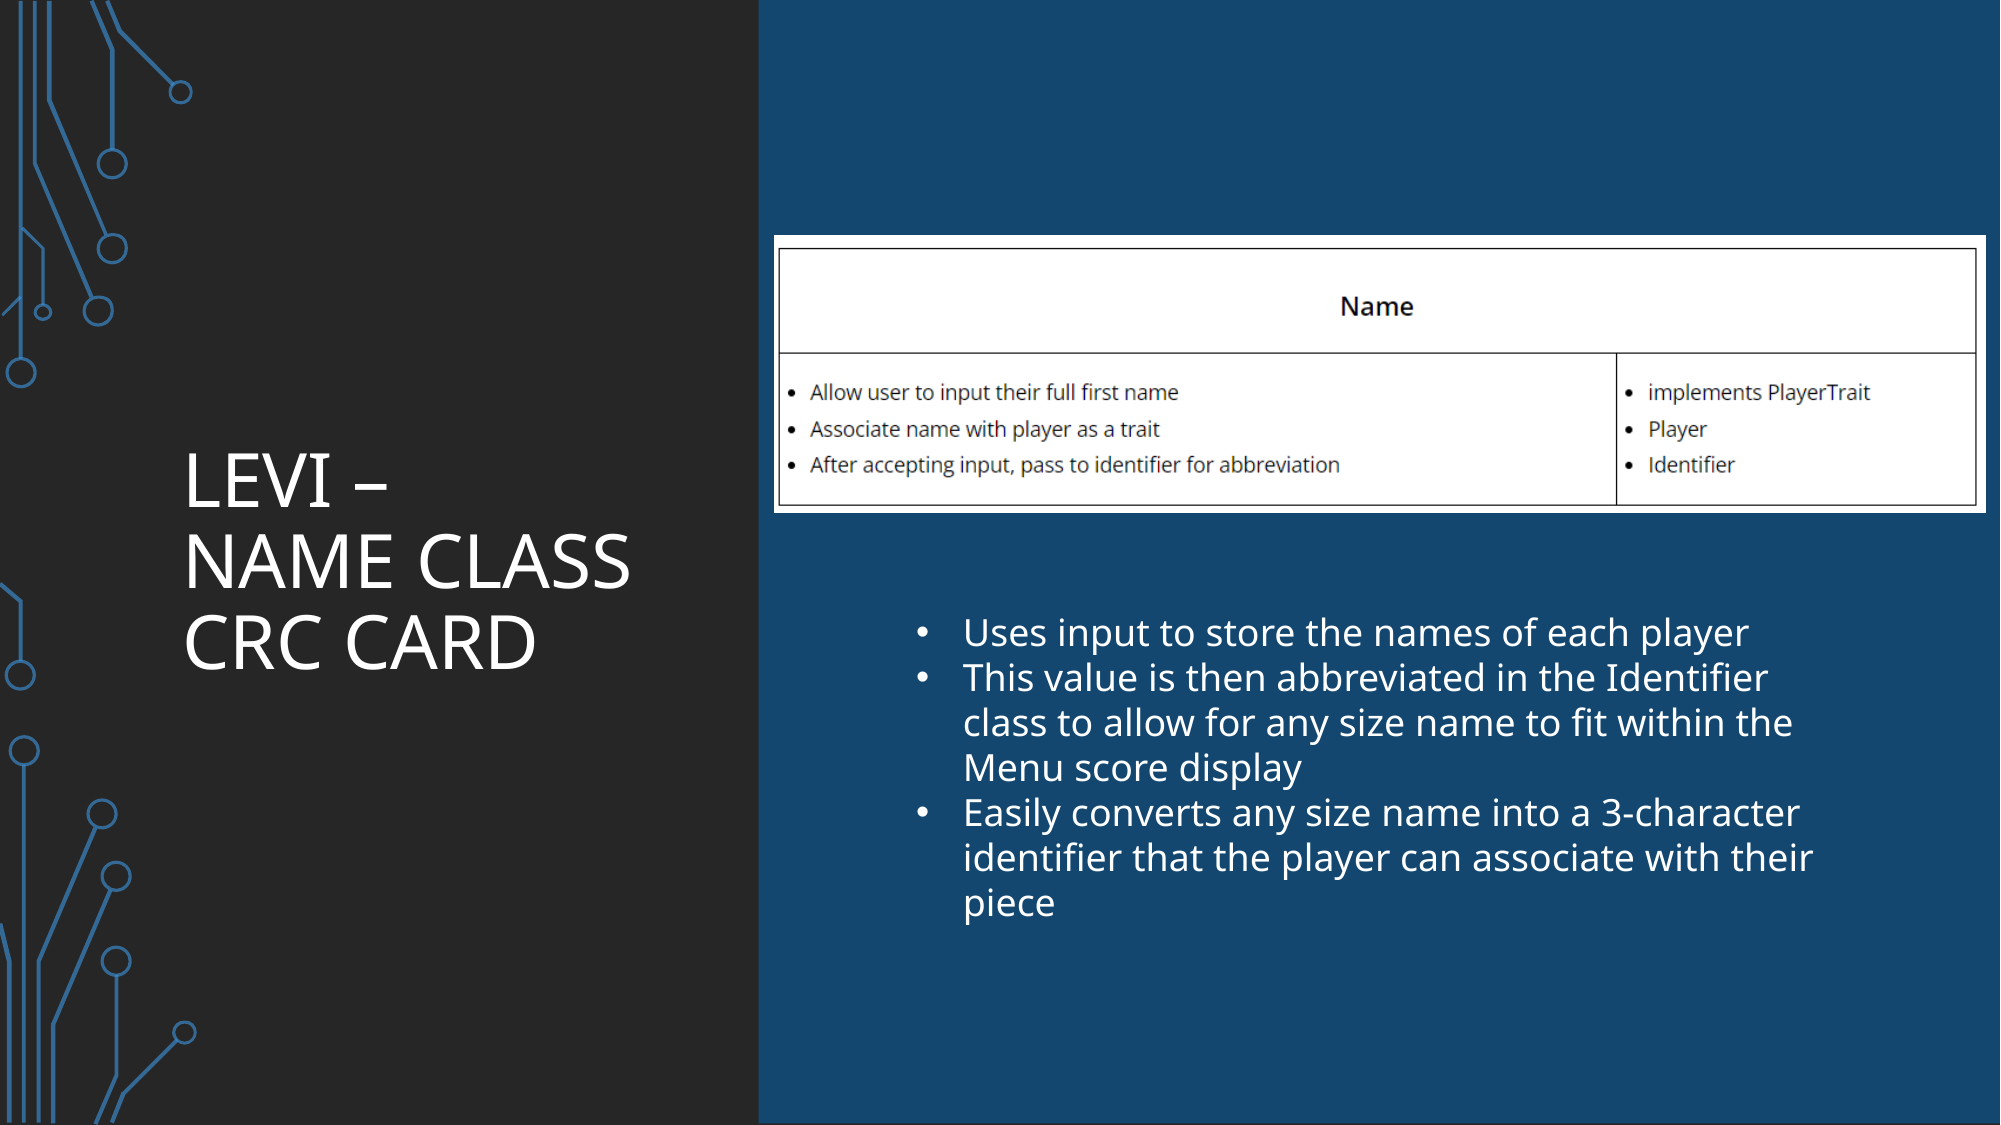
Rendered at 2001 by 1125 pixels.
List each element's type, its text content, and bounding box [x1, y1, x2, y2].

picture [774, 235, 1987, 513]
text_box [758, 0, 2000, 1124]
text_box [199, 0, 2000, 1125]
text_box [0, 0, 199, 1125]
text_box Uses input to store the names of each player This value is then abbreviated in the Identifier class to allow for any size name to fit within the Menu score display Easily converts any size name into a 3-character identifier that the player can associate with their piece [900, 601, 1858, 1112]
title Levi – Name Class CRC CARD [199, 179, 670, 950]
